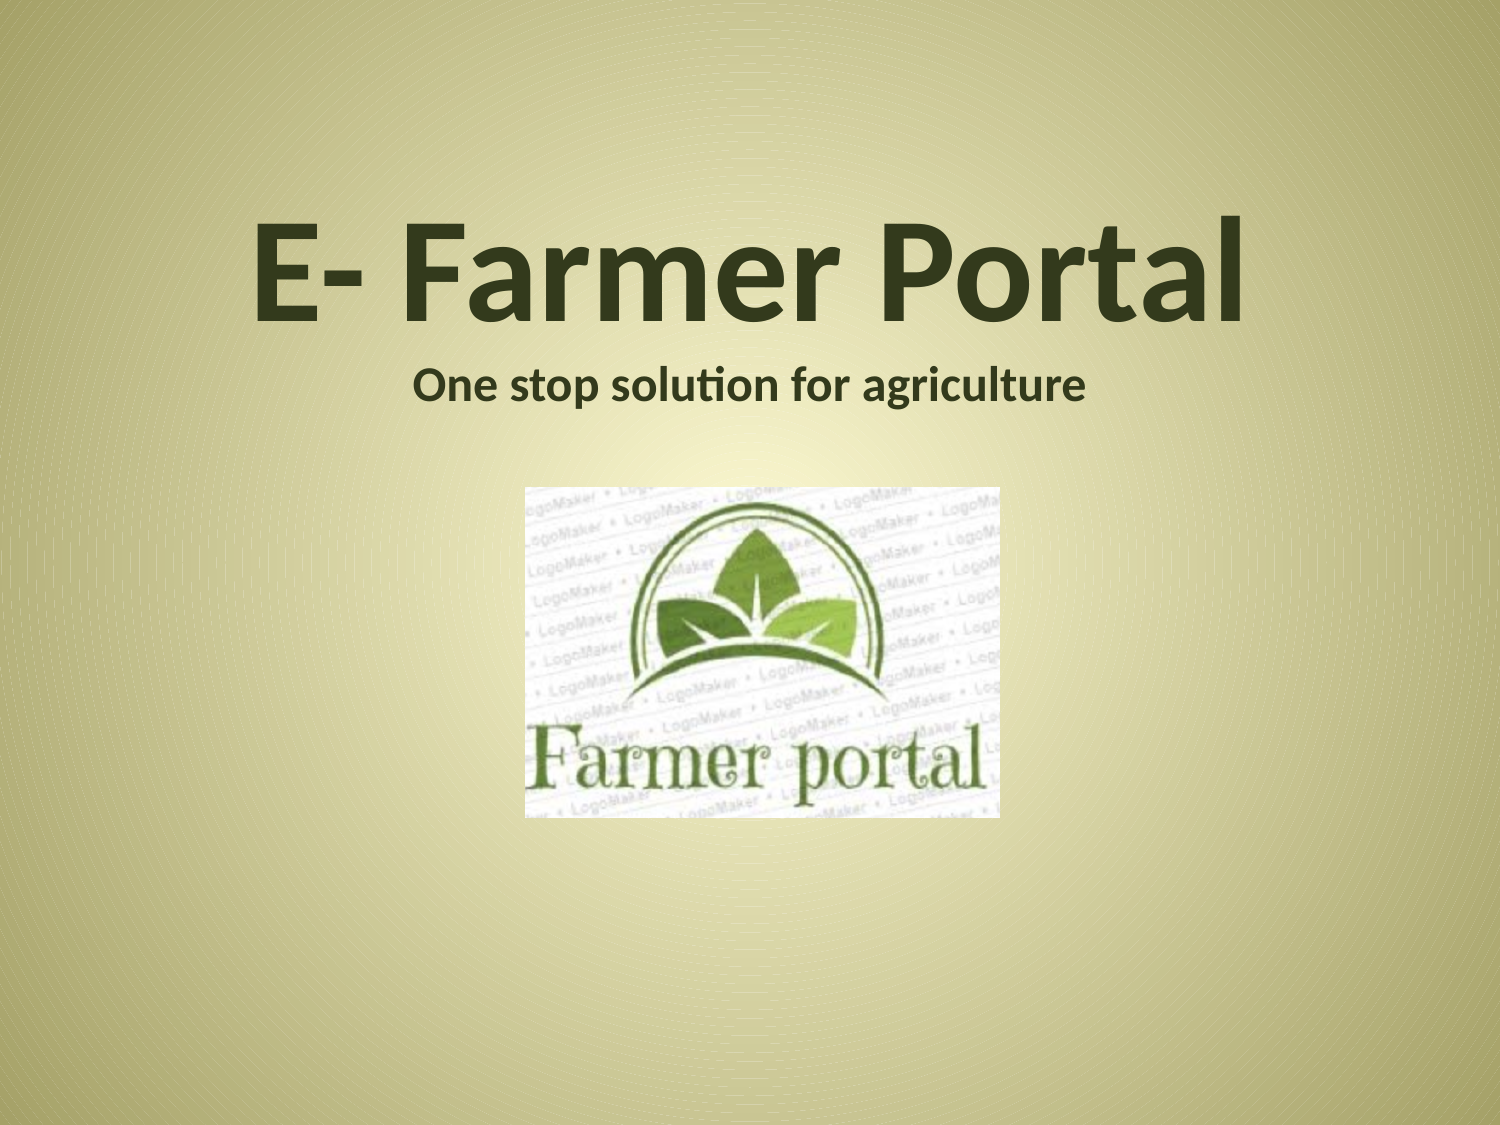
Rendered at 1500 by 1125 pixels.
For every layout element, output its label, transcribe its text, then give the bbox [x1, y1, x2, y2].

picture [524, 487, 1001, 819]
title E- Farmer Portal One stop solution for agriculture [75, 45, 1425, 262]
list [75, 262, 1425, 1005]
